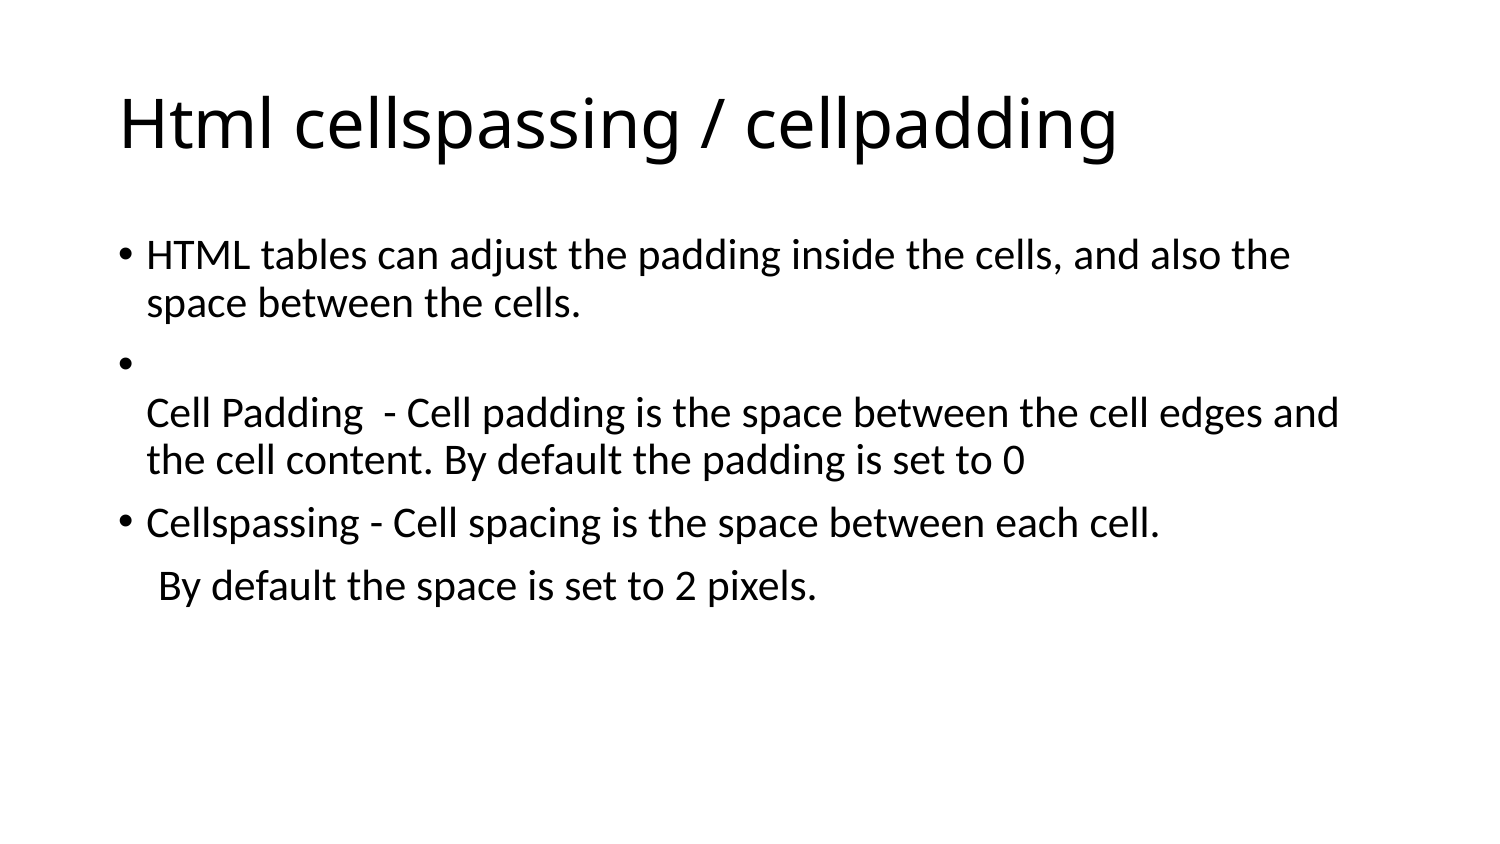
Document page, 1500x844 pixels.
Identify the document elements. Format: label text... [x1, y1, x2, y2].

list HTML tables can adjust the padding inside the cells, and also the space between the cells. Cell Padding - Cell padding is the space between the cell edges and the cell content. By default the padding is set to 0 Cellspassing - Cell spacing is the space between each cell. By default the space is set to 2 pixels. [103, 224, 1397, 760]
title Html cellspassing / cellpadding [103, 44, 1397, 208]
